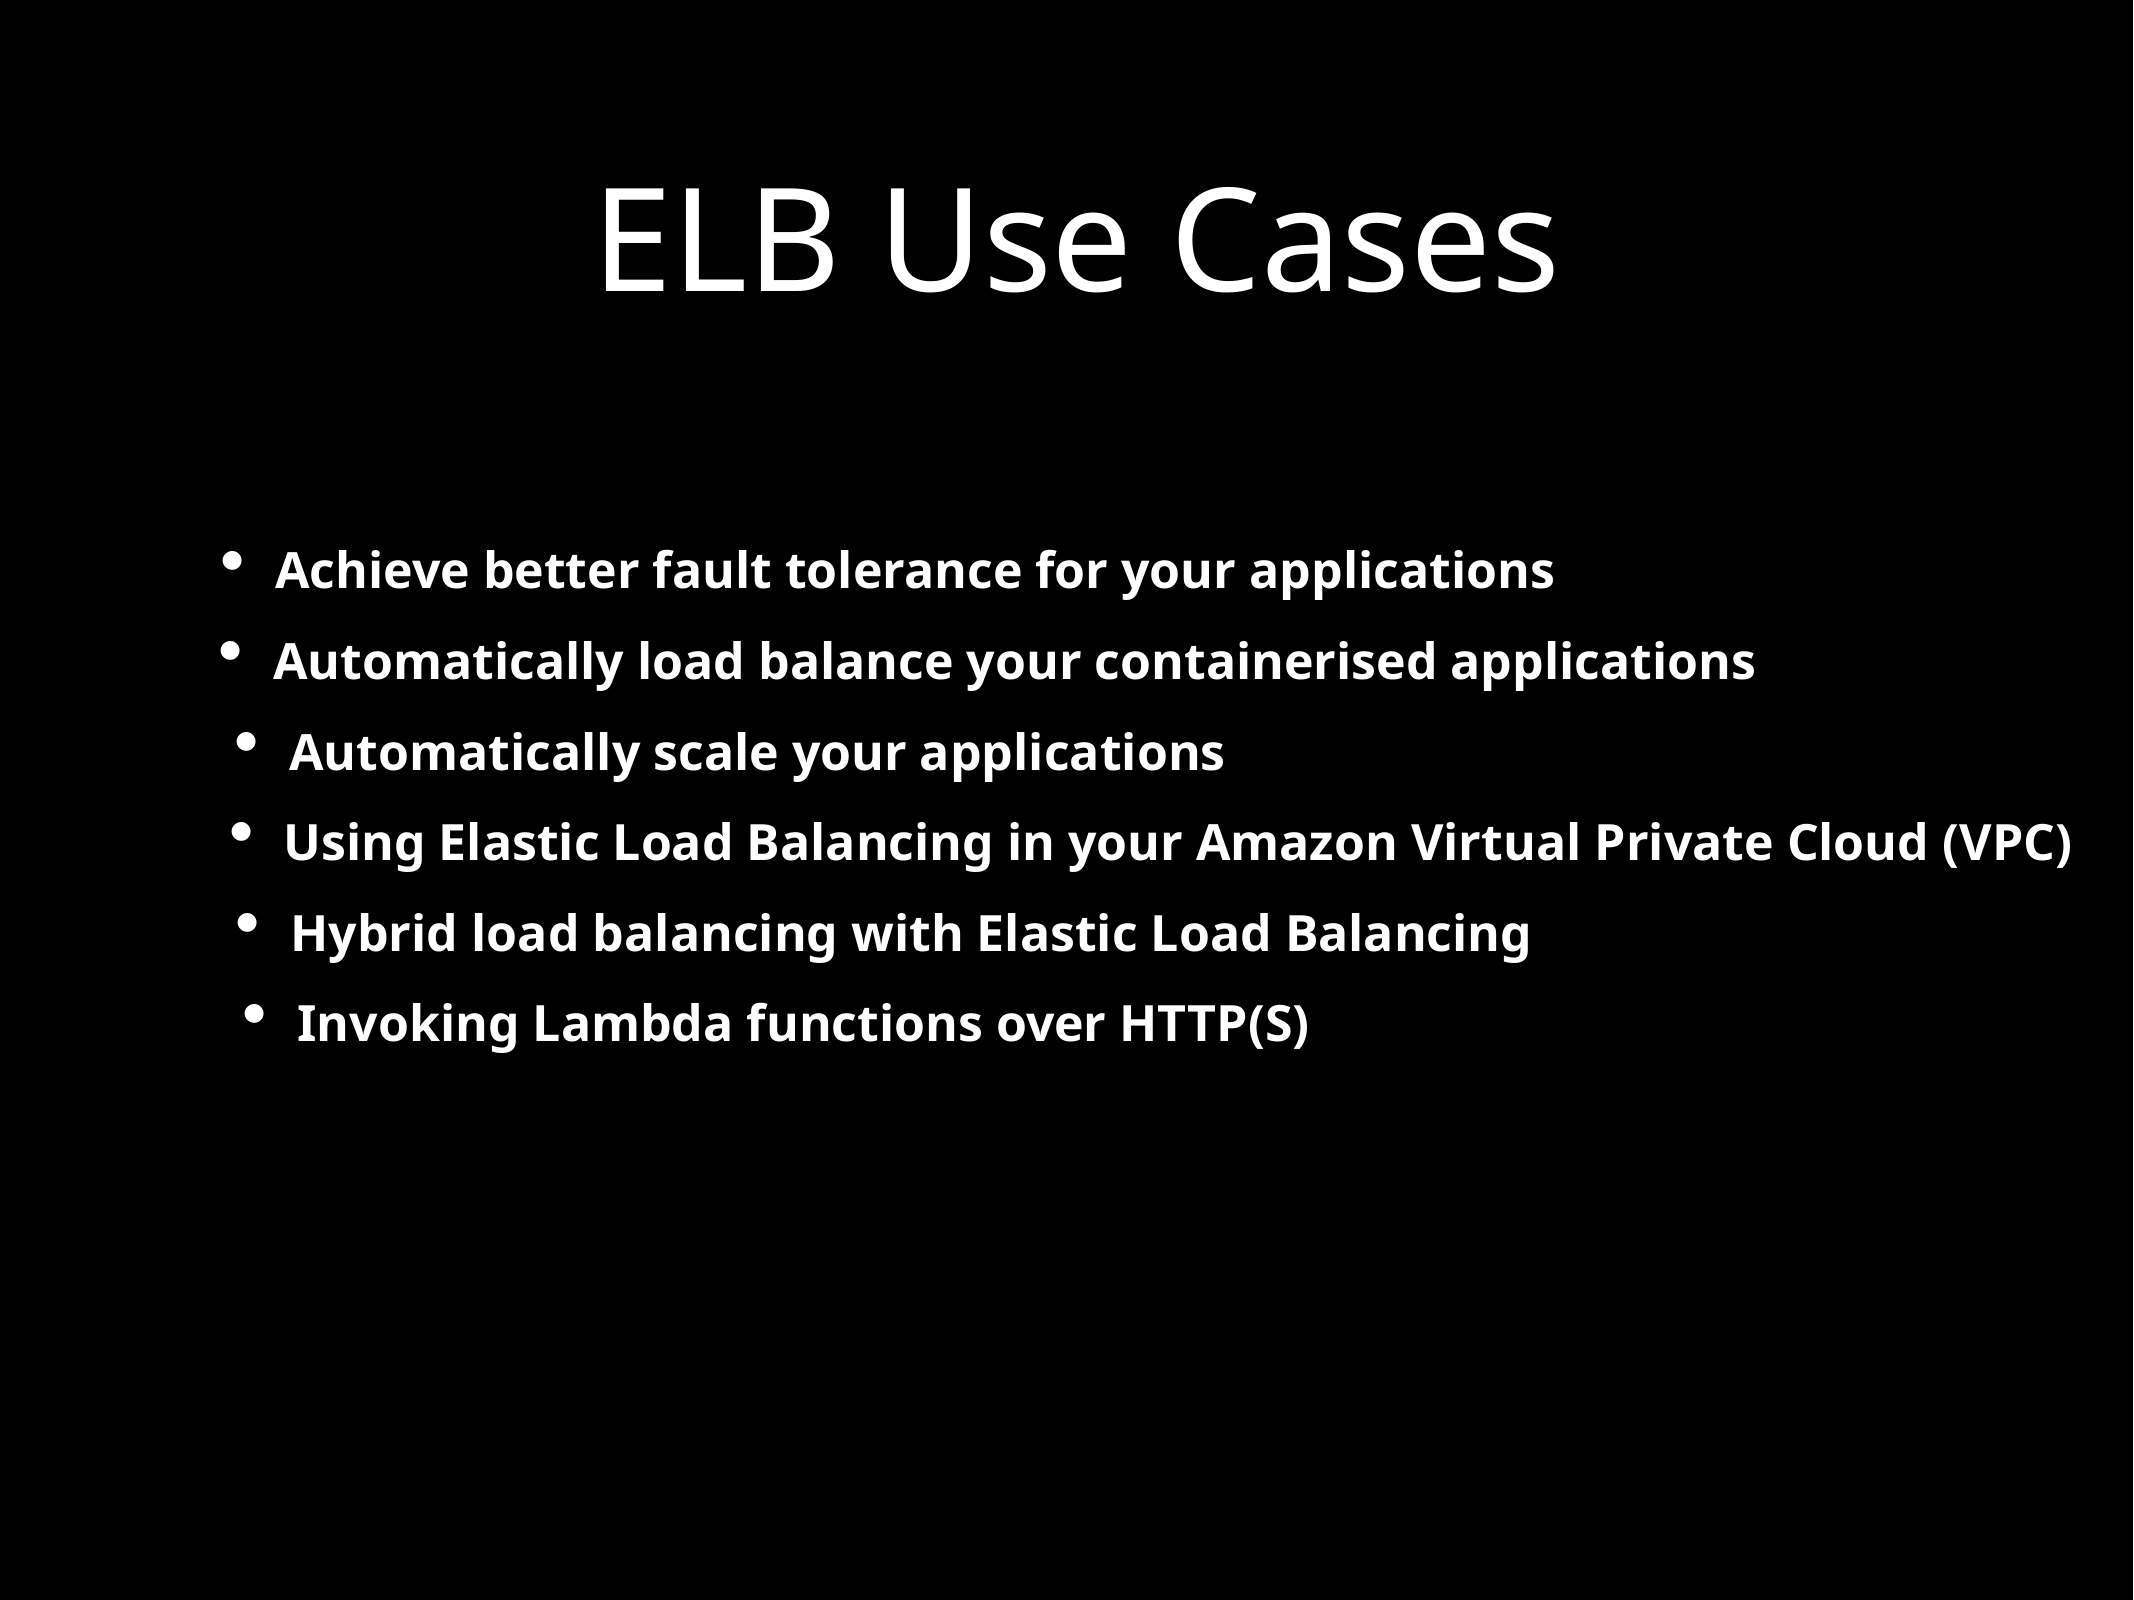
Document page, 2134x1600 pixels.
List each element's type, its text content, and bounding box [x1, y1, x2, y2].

text_box Automatically load balance your containerised applications [210, 621, 1766, 698]
text_box Automatically scale your applications [226, 711, 1235, 789]
text_box Invoking Lambda functions over HTTP(S) [234, 983, 1319, 1061]
title ELB Use Cases [189, 0, 1965, 330]
text_box Hybrid load balancing with Elastic Load Balancing [227, 892, 1542, 970]
text_box Achieve better fault tolerance for your applications [212, 530, 1564, 607]
text_box Using Elastic Load Balancing in your Amazon Virtual Private Cloud (VPC) [220, 802, 2082, 879]
